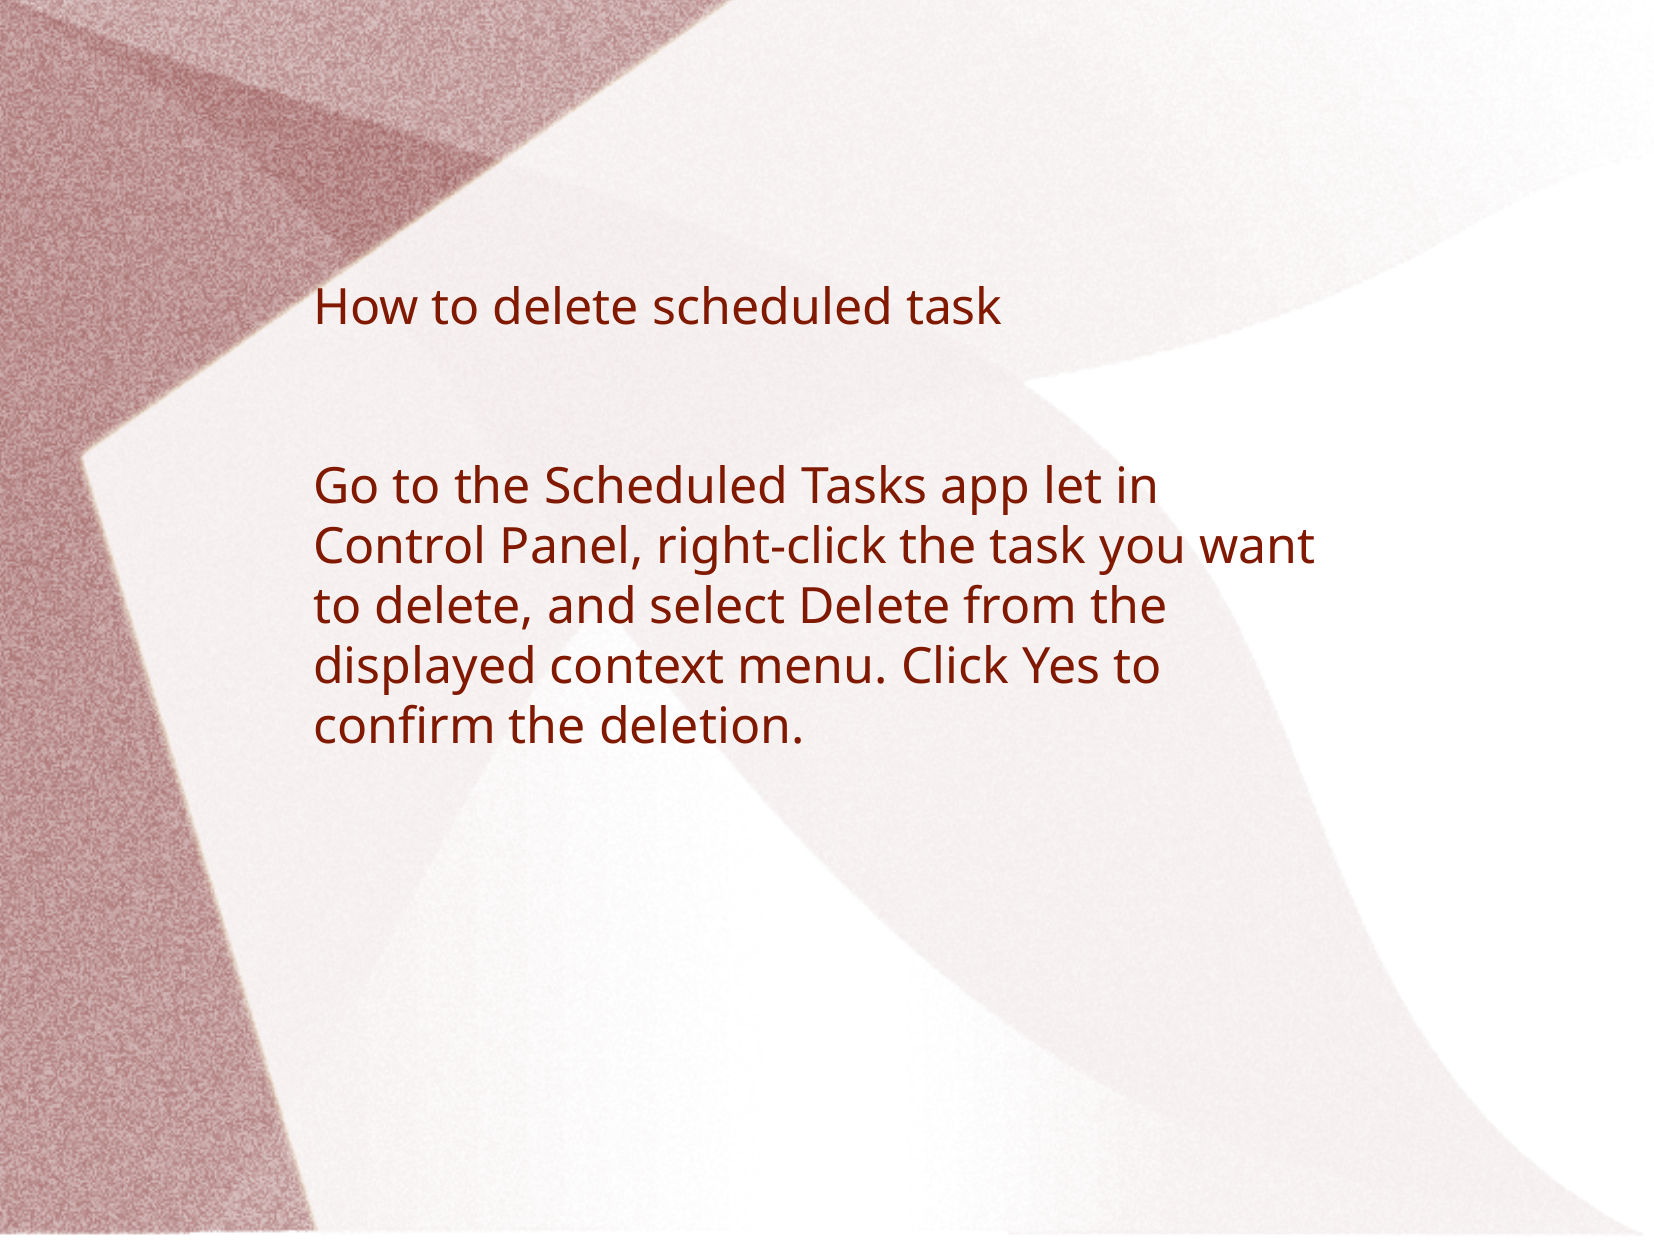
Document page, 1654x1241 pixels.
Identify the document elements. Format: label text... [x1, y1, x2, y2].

picture [0, 0, 1654, 1241]
subtitle How to delete scheduled task Go to the Scheduled Tasks app let in Control Panel, right-click the task you want to delete, and select Delete from the displayed context menu. Click Yes to confirm the deletion. [313, 0, 1323, 1029]
